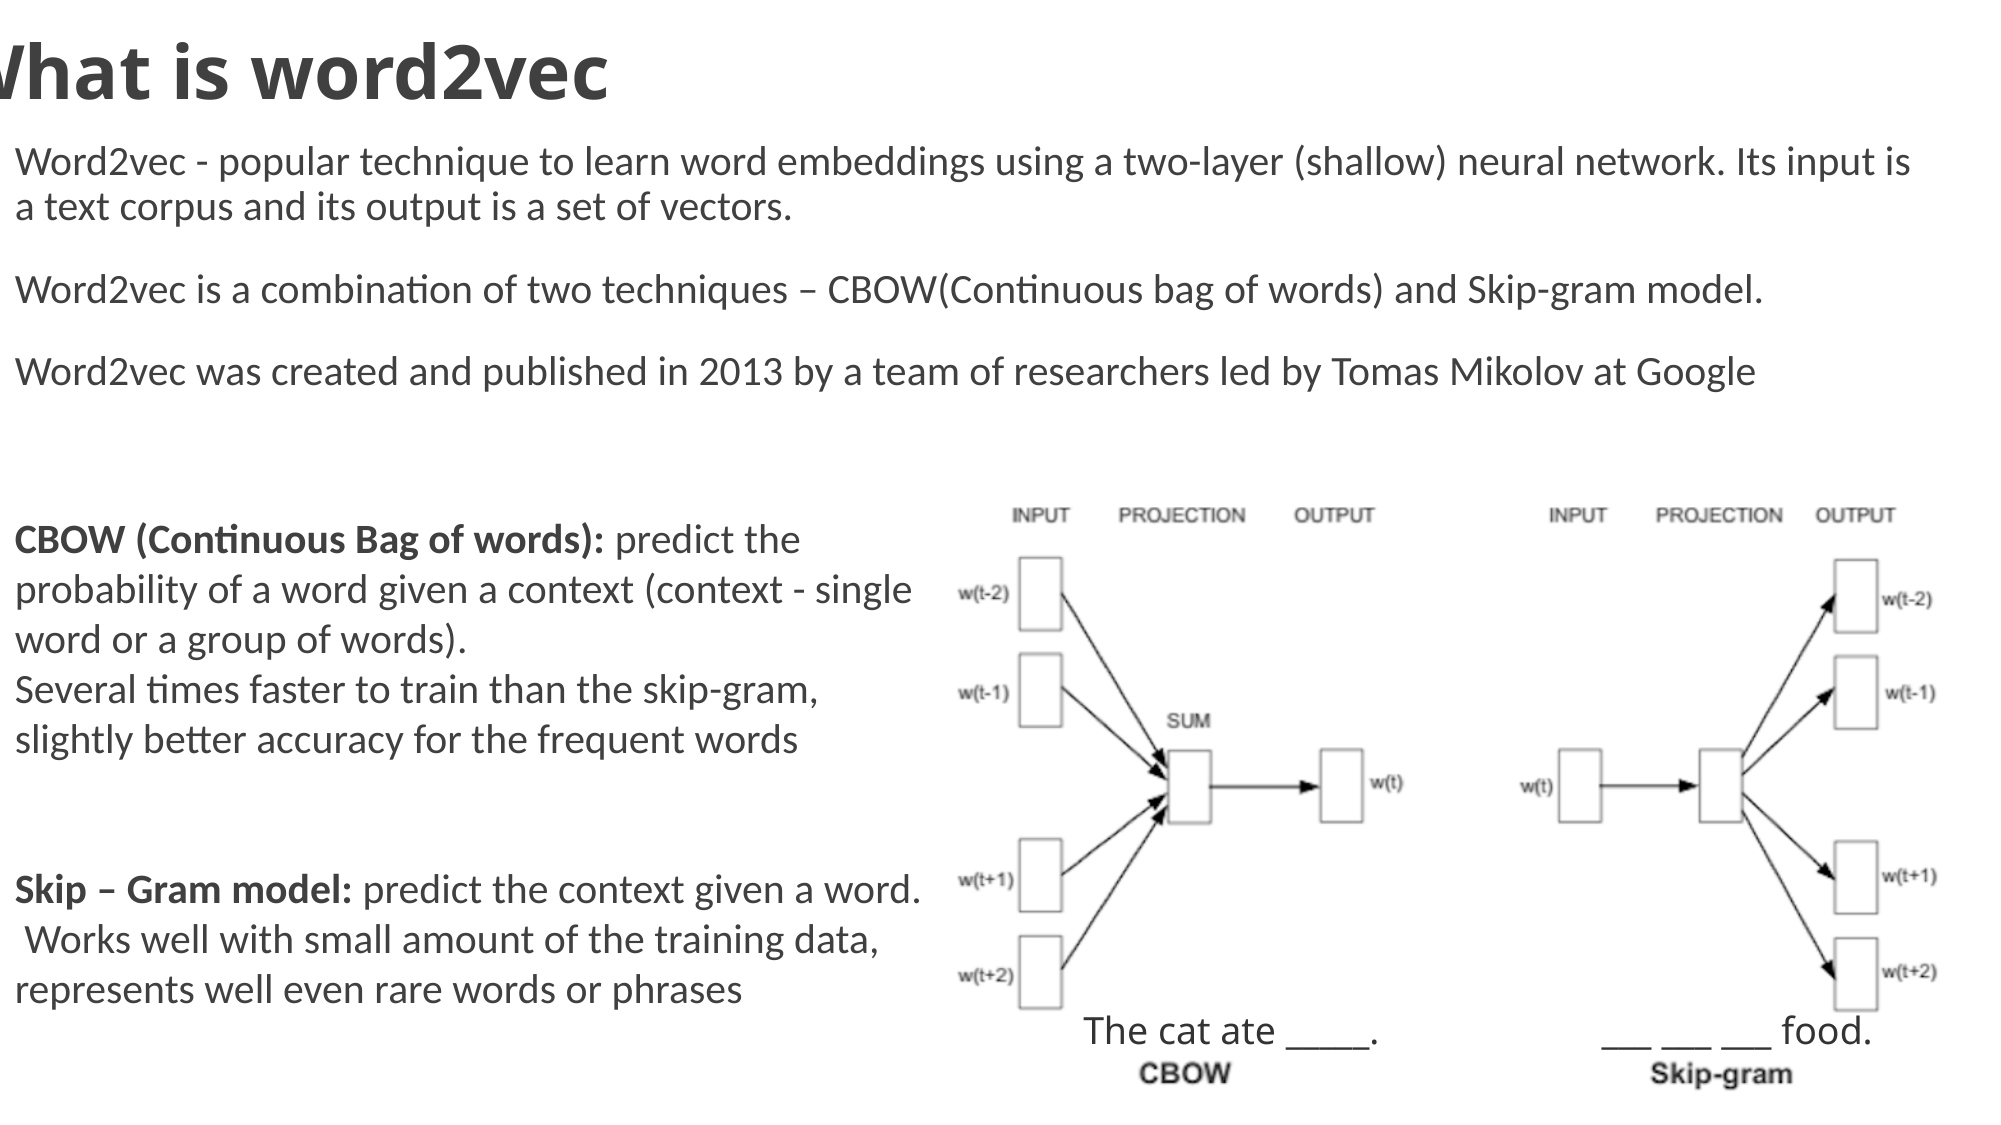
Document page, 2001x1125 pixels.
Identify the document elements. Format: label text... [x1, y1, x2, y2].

picture [886, 469, 1989, 1110]
text_box Word2vec - popular technique to learn word embeddings using a two-layer (shallow) neural network. Its input is a text corpus and its output is a set of vectors. Word2vec is a combination of two techniques – CBOW(Continuous bag of words) and Skip-gram model. Word2vec was created and published in 2013 by a team of researchers led by Tomas Mikolov at Google [0, 132, 1930, 403]
text_box What is word2vec [0, 17, 625, 123]
text_box CBOW (Continuous Bag of words): predict the probability of a word given a context (context - single word or a group of words). Several times faster to train than the skip-gram, slightly better accuracy for the frequent words Skip – Gram model: predict the context given a word. Works well with small amount of the training data, represents well even rare words or phrases [0, 504, 886, 1019]
